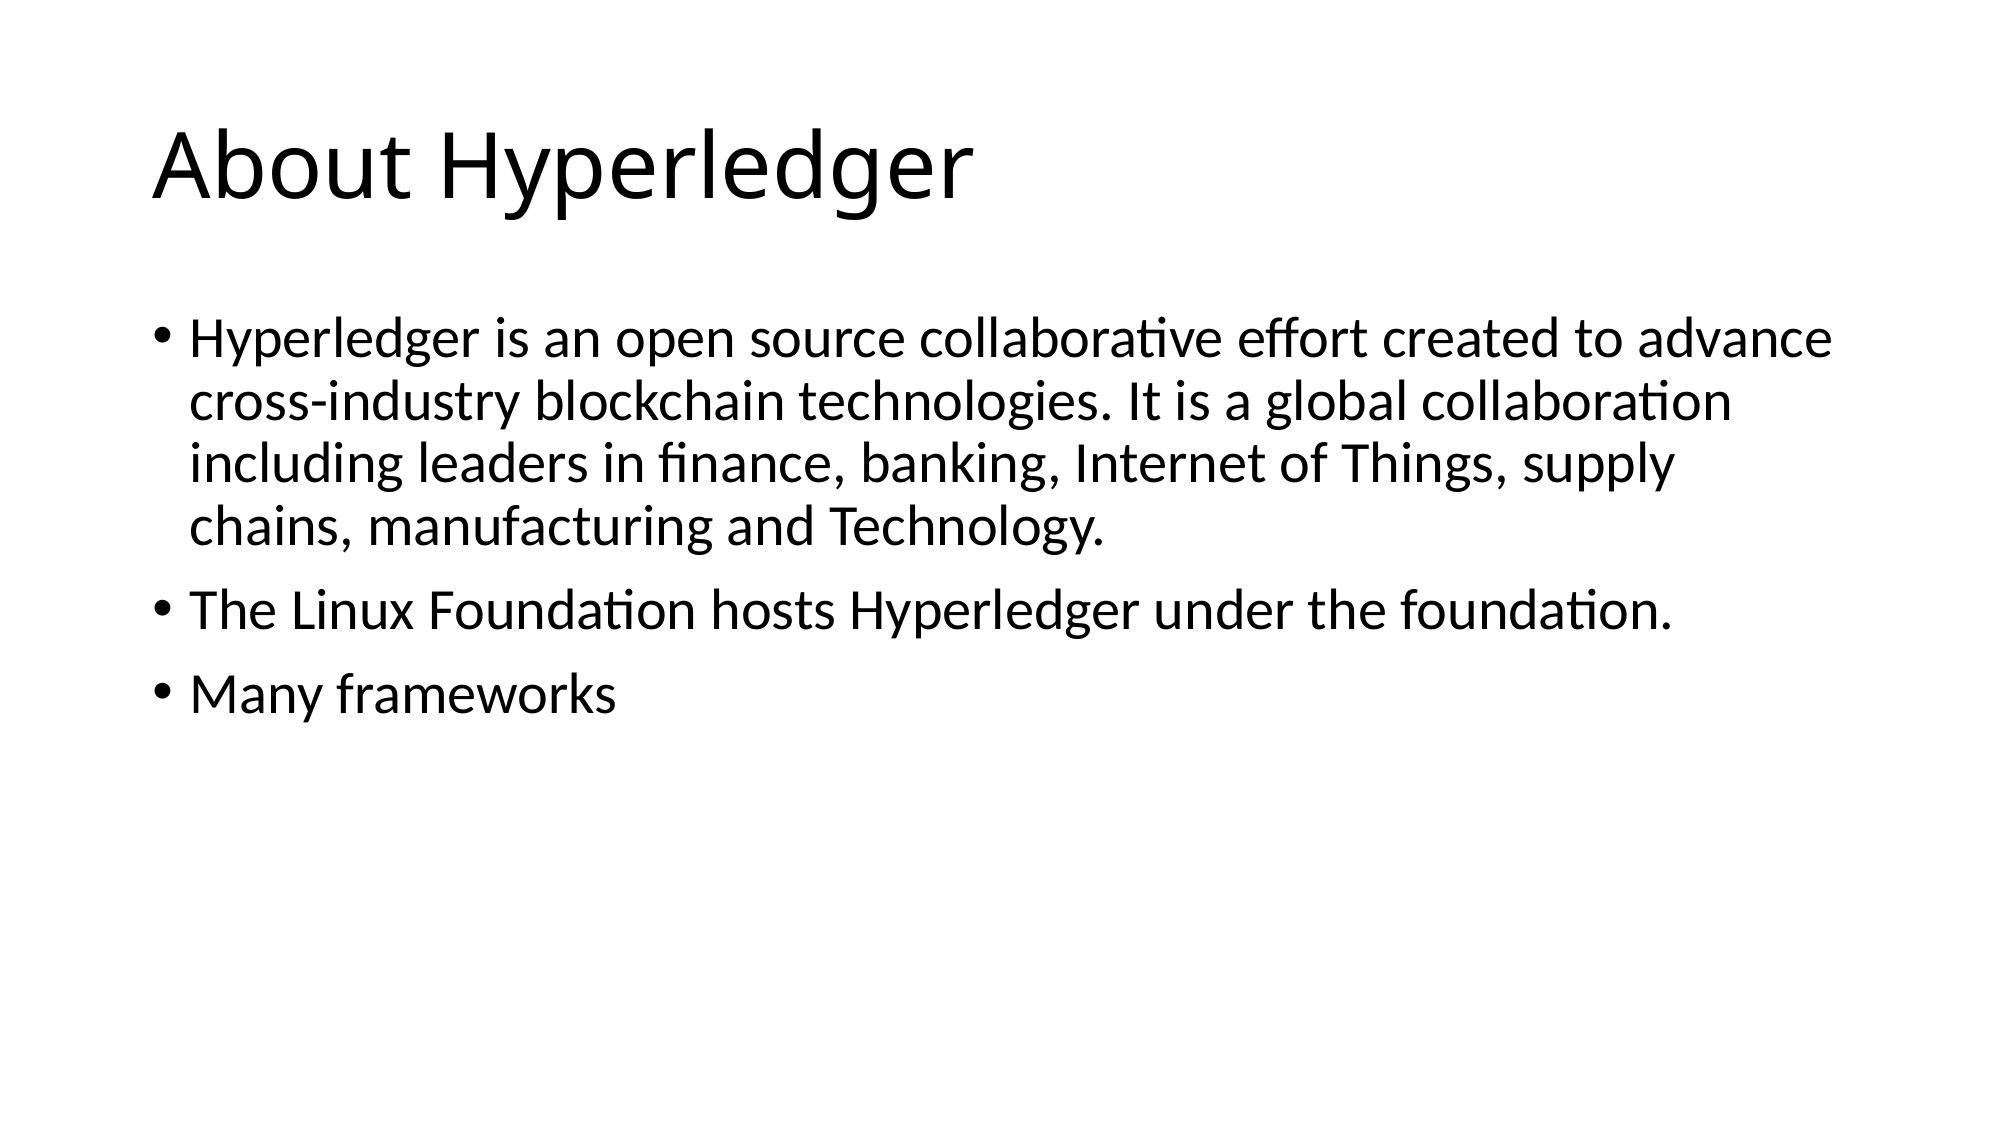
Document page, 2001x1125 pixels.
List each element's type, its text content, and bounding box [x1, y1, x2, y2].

list Hyperledger is an open source collaborative effort created to advance cross-industry blockchain technologies. It is a global collaboration including leaders in finance, banking, Internet of Things, supply chains, manufacturing and Technology. The Linux Foundation hosts Hyperledger under the foundation. Many frameworks [137, 299, 1863, 1014]
title About Hyperledger [137, 59, 1863, 278]
